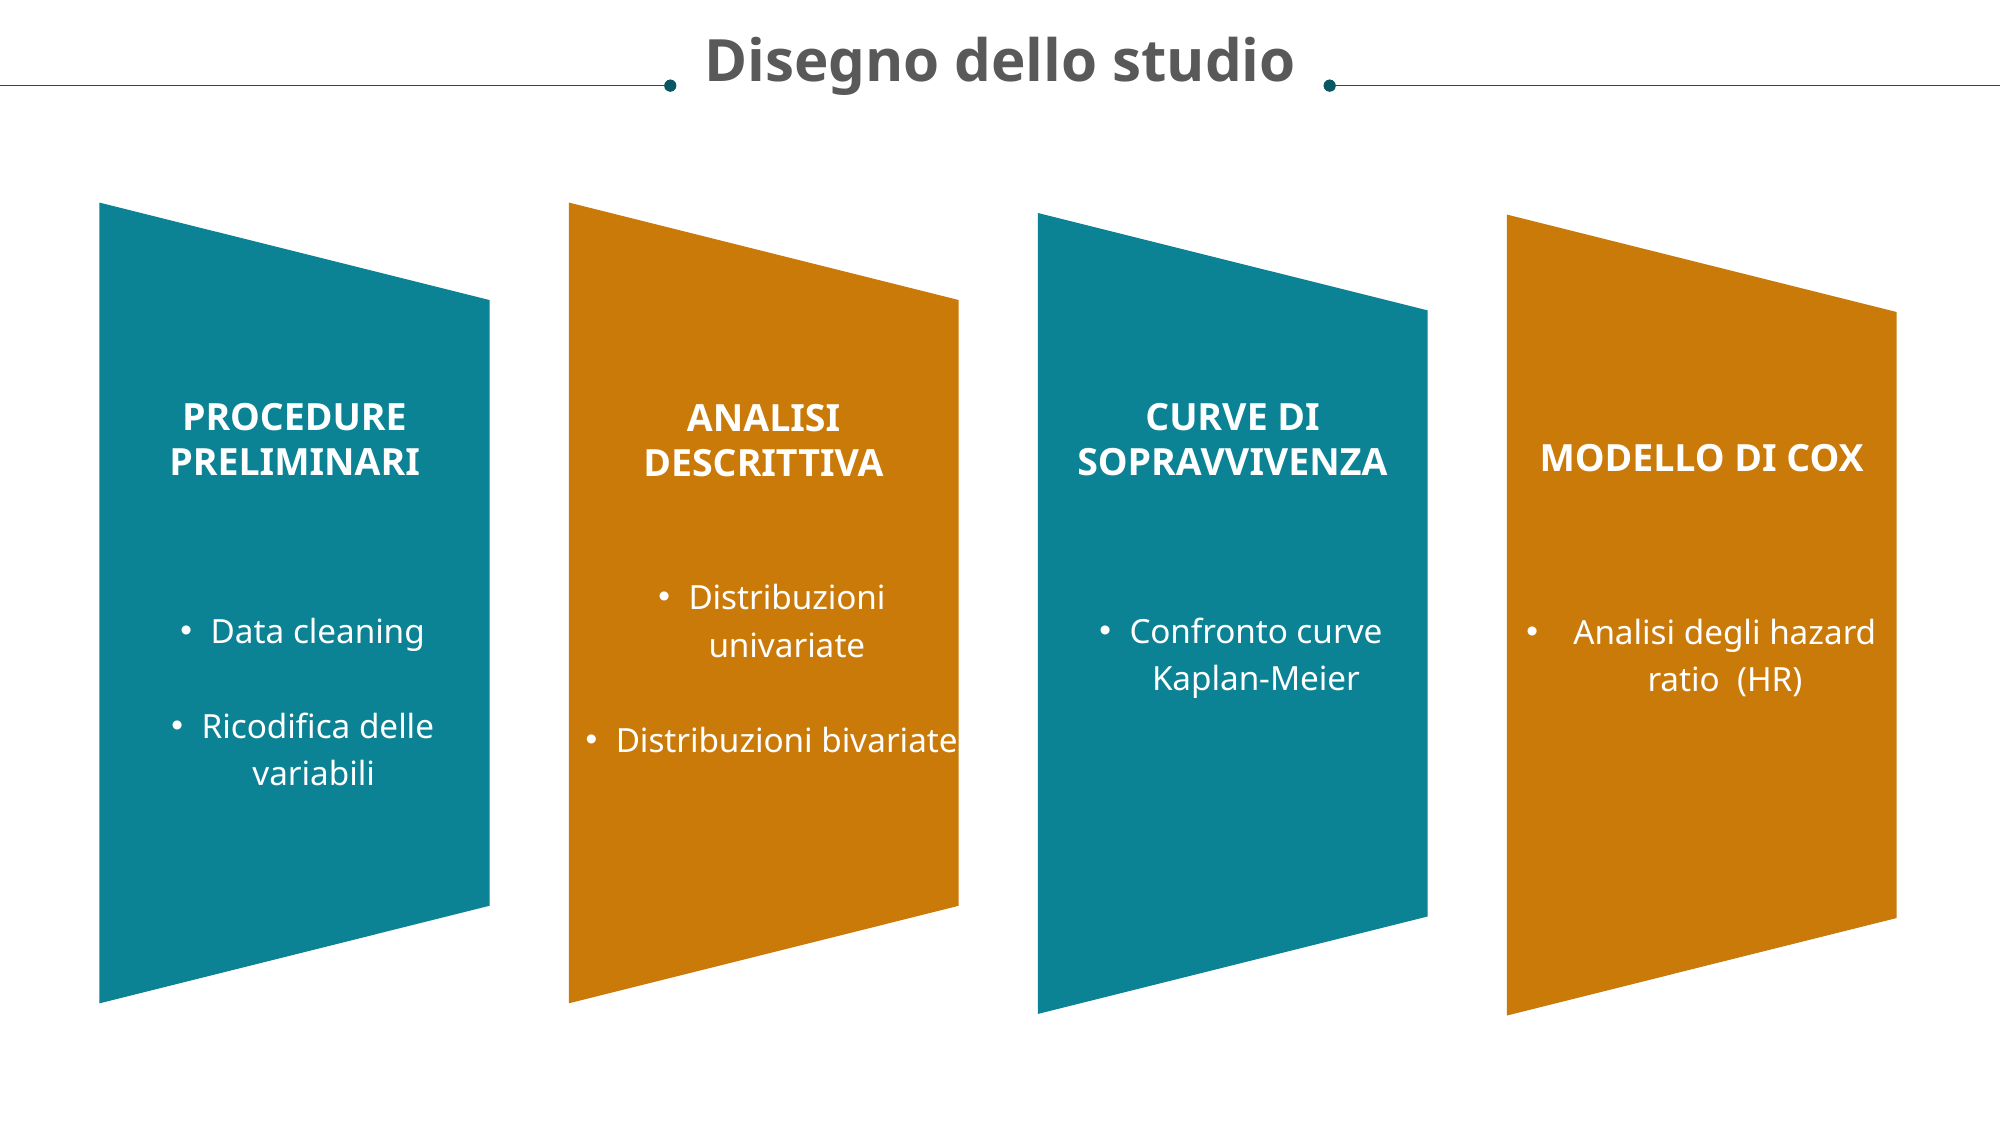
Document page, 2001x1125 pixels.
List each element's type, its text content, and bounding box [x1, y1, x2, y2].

text_box PROCEDURE PRELIMINARI [125, 393, 464, 484]
text_box ANALISI DESCRITTIVA [594, 393, 934, 485]
text_box Data cleaning Ricodifica delle variabili [99, 562, 490, 793]
text_box MODELLO DI COX [1531, 434, 1872, 480]
text_box Disegno dello studio [37, 31, 1963, 95]
text_box Analisi degli hazard ratio (HR) [1513, 564, 1890, 746]
text_box Confronto curve Kaplan-Meier [1037, 562, 1428, 698]
text_box [99, 202, 490, 562]
text_box CURVE DI SOPRAVVIVENZA [1062, 393, 1403, 484]
text_box Distribuzioni univariate Distribuzioni bivariate [568, 528, 959, 759]
text_box [1037, 698, 1428, 1014]
text_box [1037, 212, 1428, 562]
text_box [568, 759, 959, 1004]
text_box [99, 793, 490, 1004]
text_box [568, 202, 959, 528]
text_box [1506, 214, 1897, 1016]
